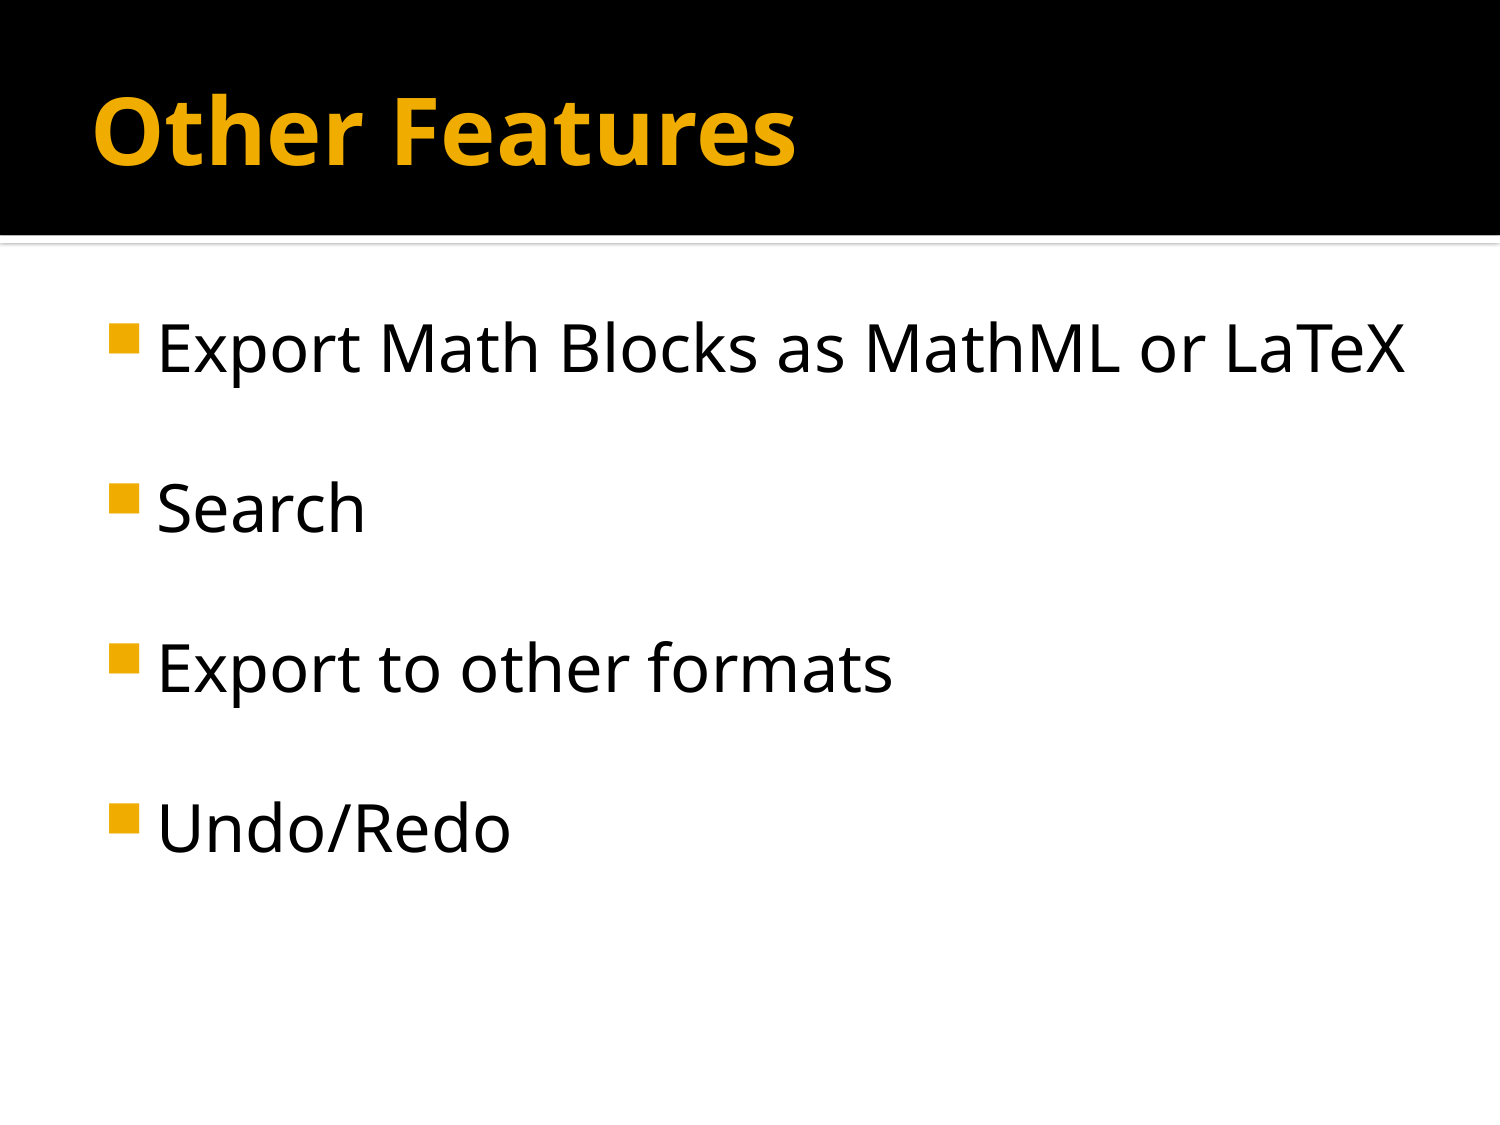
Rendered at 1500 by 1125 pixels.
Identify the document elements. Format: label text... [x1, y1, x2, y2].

title Other Features [75, 25, 1425, 231]
list Export Math Blocks as MathML or LaTeX Search Export to other formats Undo/Redo [75, 291, 1425, 1050]
